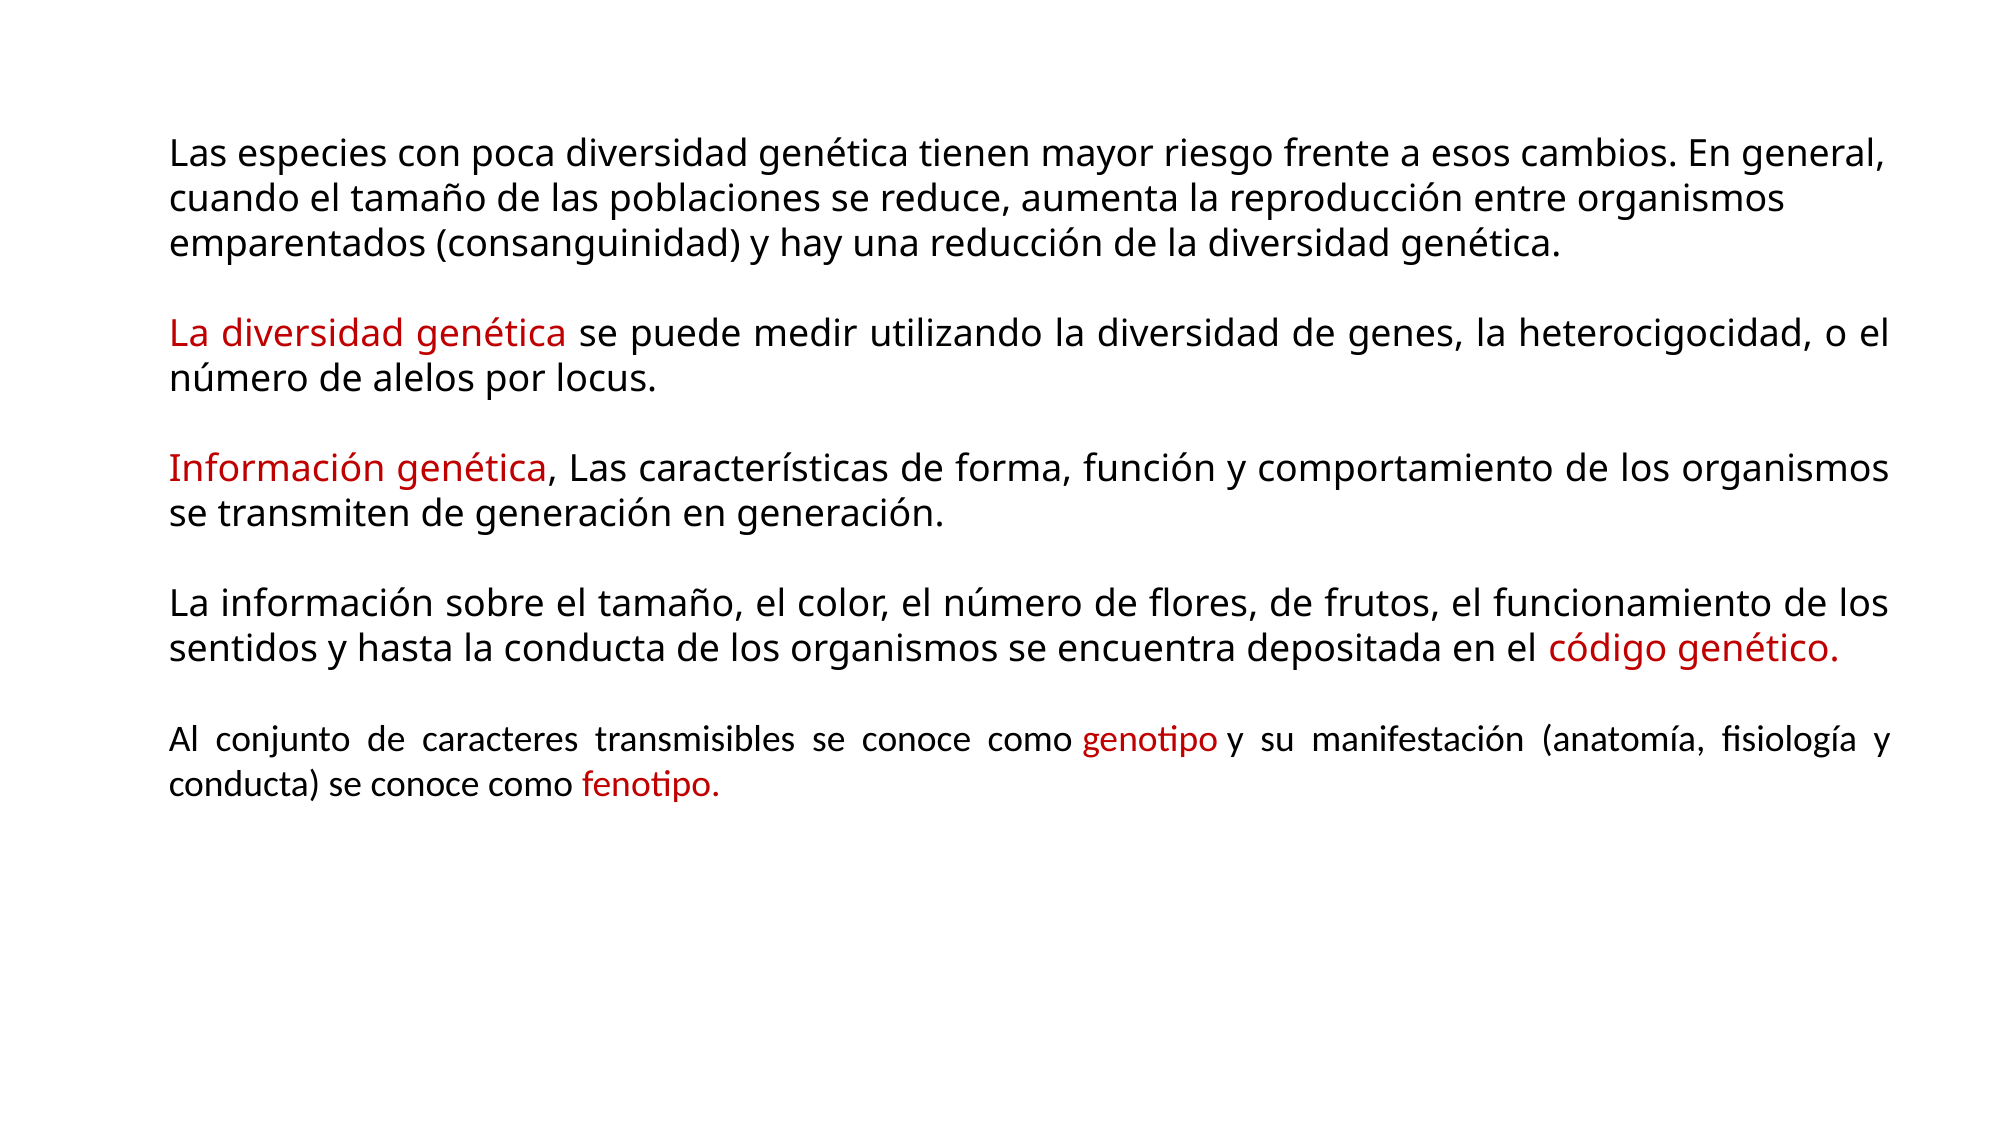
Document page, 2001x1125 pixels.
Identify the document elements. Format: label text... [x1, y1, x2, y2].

text_box Las especies con poca diversidad genética tienen mayor riesgo frente a esos cambios. En general, cuando el tamaño de las poblaciones se reduce, aumenta la reproducción entre organismos emparentados (consanguinidad) y hay una reducción de la diversidad genética. La diversidad genética se puede medir utilizando la diversidad de genes, la heterocigocidad, o el número de alelos por locus. Información genética, Las características de forma, función y comportamiento de los organismos se transmiten de generación en generación. La información sobre el tamaño, el color, el número de flores, de frutos, el funcionamiento de los sentidos y hasta la conducta de los organismos se encuentra depositada en el código genético. Al conjunto de caracteres transmisibles se conoce como genotipo y su manifestación (anatomía, fisiología y conducta) se conoce como fenotipo. [154, 76, 1906, 902]
